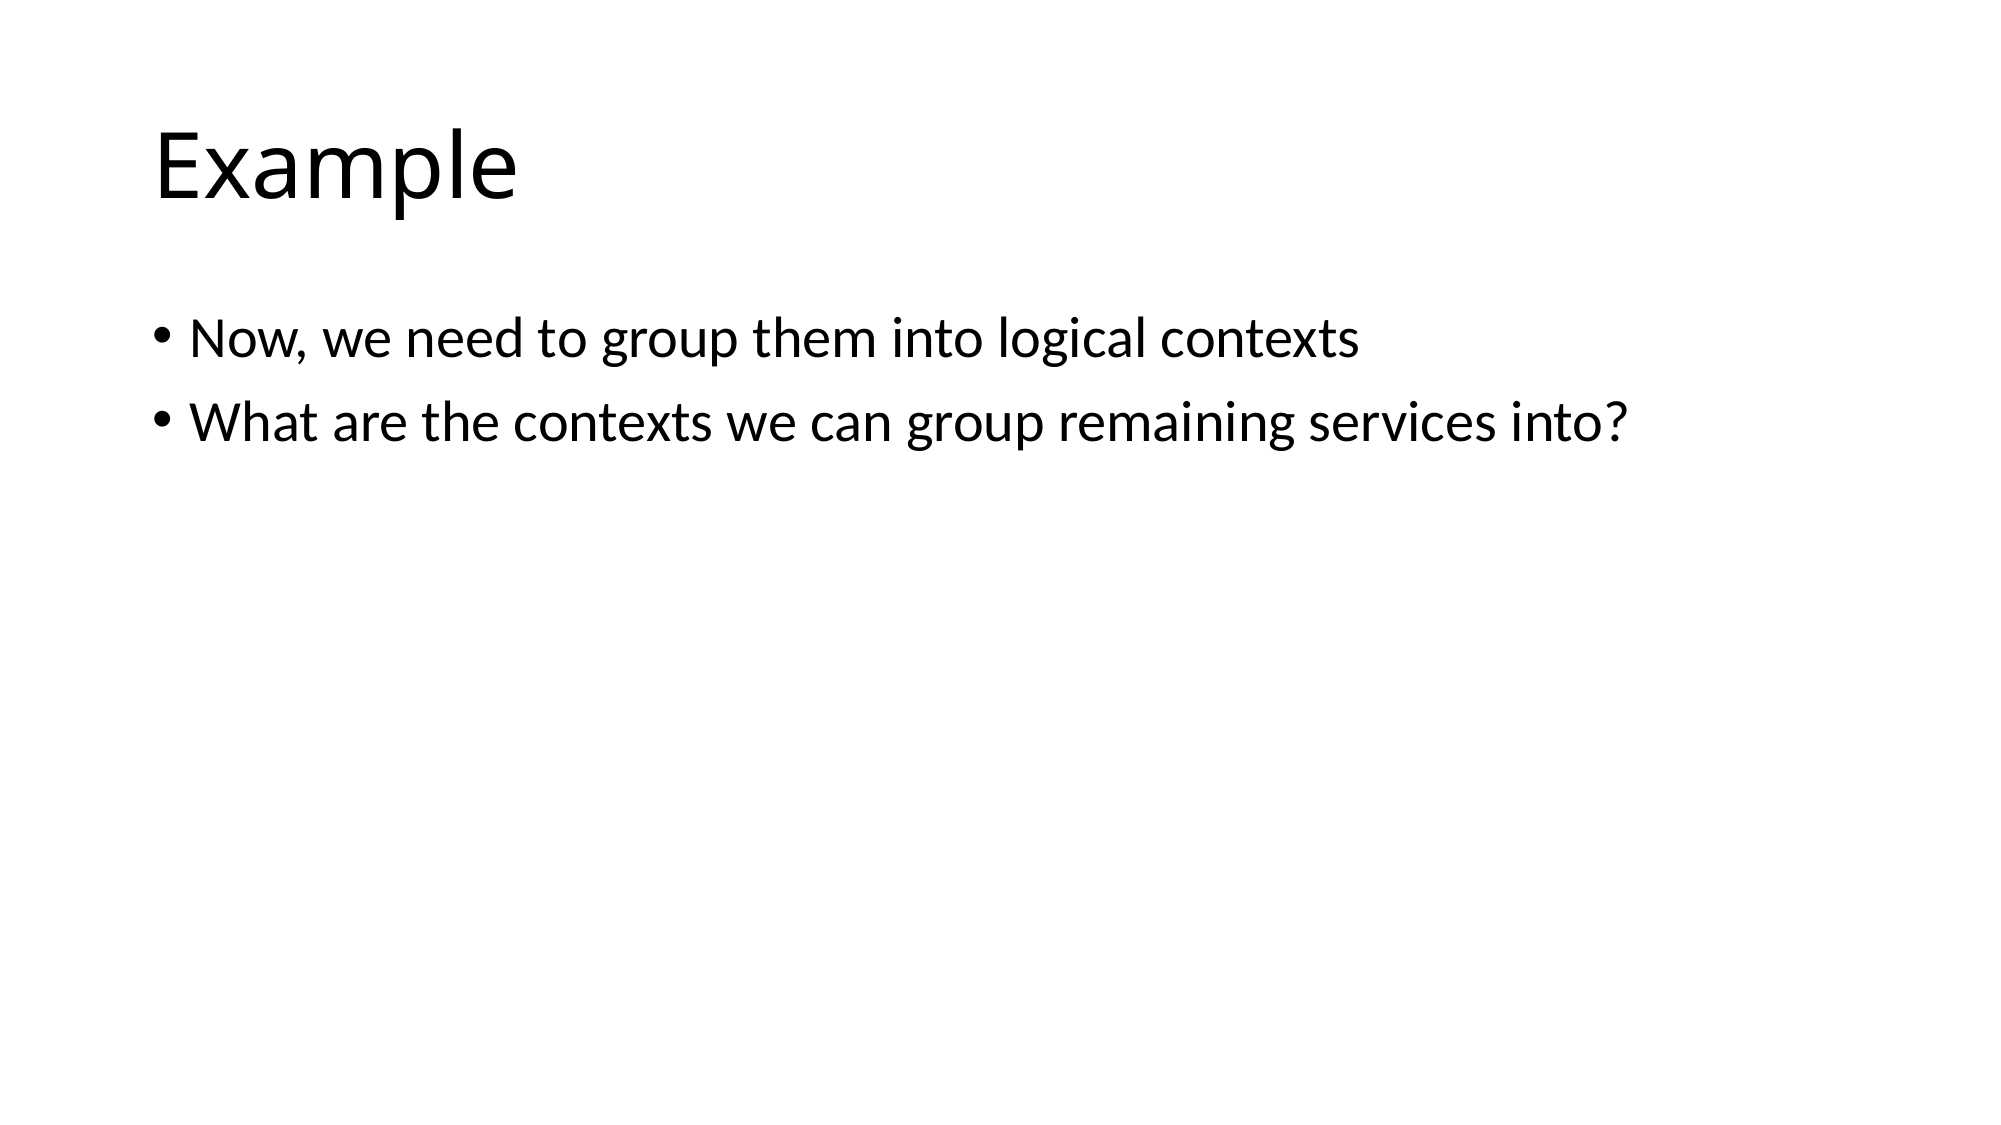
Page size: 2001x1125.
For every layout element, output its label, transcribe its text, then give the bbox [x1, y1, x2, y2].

list Now, we need to group them into logical contexts What are the contexts we can group remaining services into? [137, 299, 1863, 1014]
title Example [137, 59, 1863, 278]
